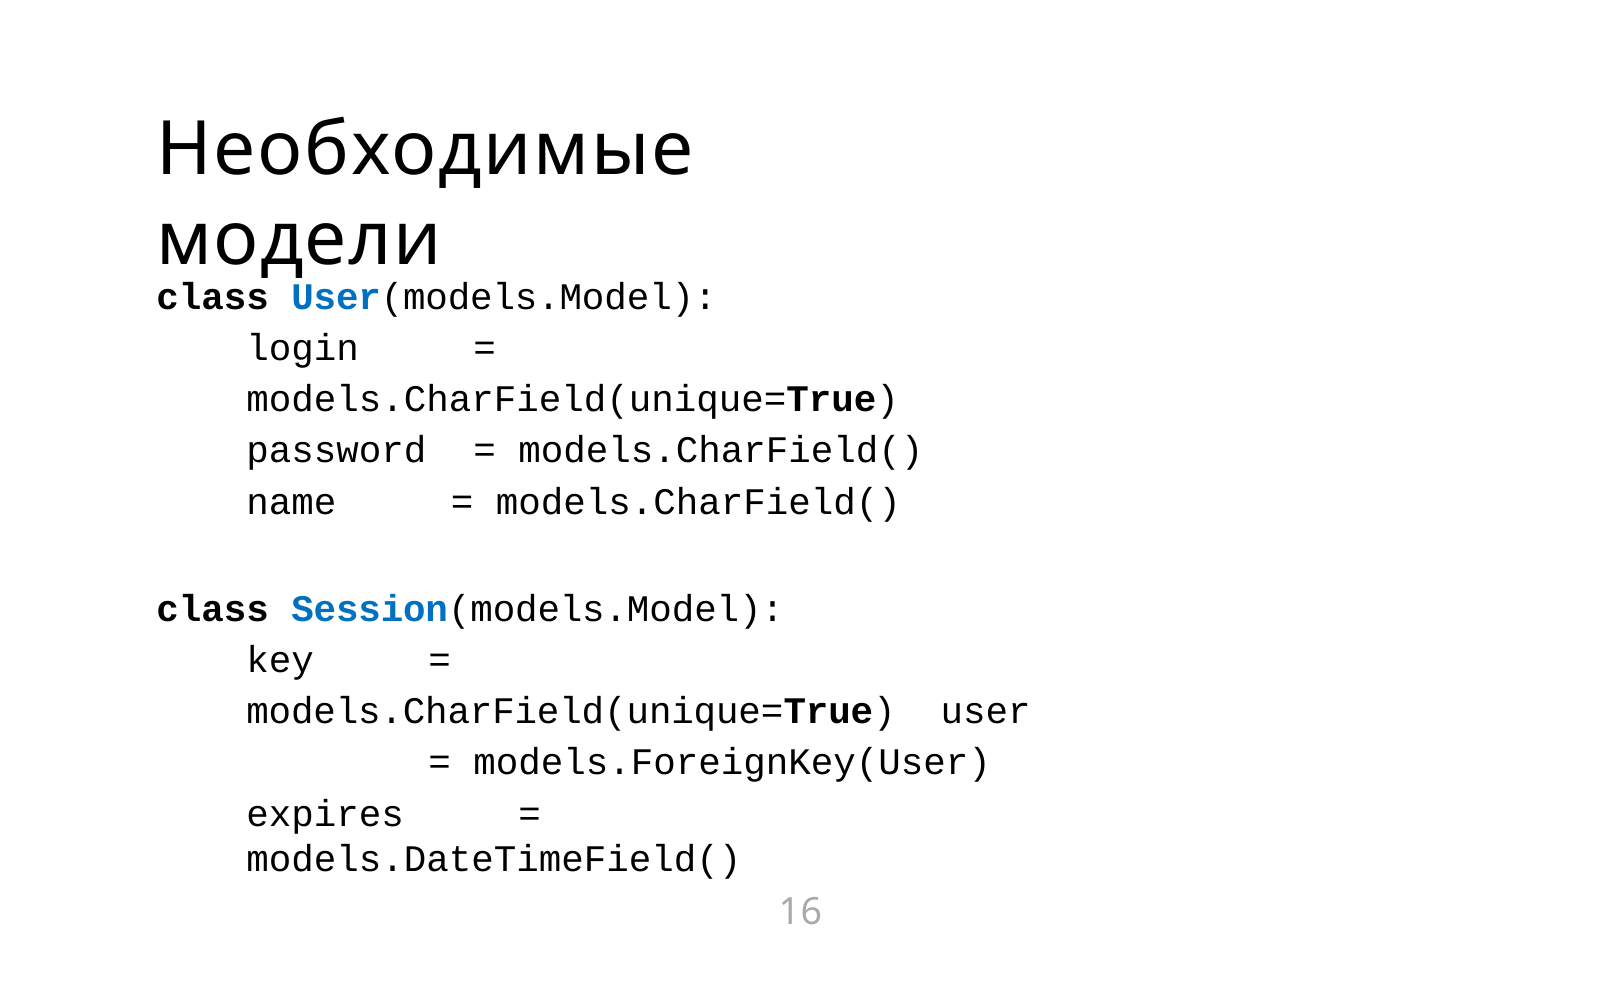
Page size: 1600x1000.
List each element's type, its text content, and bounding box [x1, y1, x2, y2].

text_box class User(models.Model): login = models.CharField(unique=True) password = models.CharField() name = models.CharField() class Session(models.Model): key = models.CharField(unique=True) user = models.ForeignKey(User) expires = models.DateTimeField() [154, 262, 1082, 879]
title Необходимые модели [154, 97, 935, 262]
slide_number 16 [772, 882, 828, 1000]
